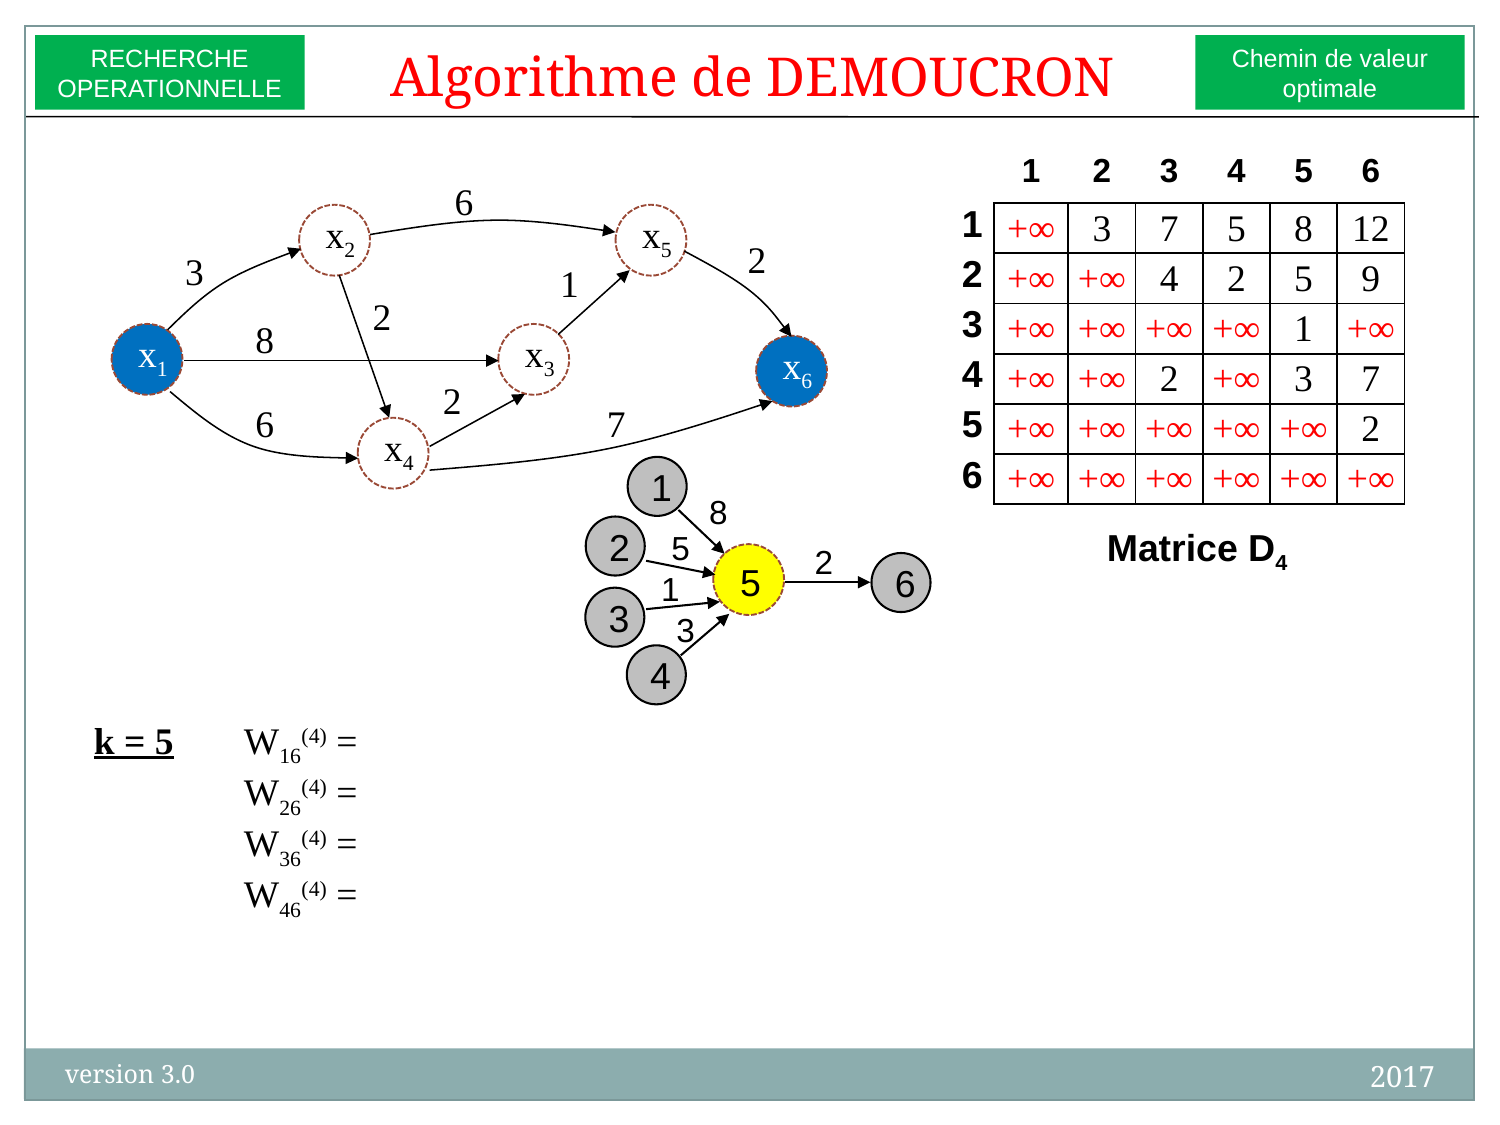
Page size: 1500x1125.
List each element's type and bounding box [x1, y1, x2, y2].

table_cell [1338, 254, 1404, 303]
table_cell [1271, 355, 1336, 403]
table_cell [1136, 355, 1202, 403]
table_cell [995, 355, 1067, 403]
table_cell [1069, 355, 1135, 403]
table_cell [1338, 405, 1404, 453]
table_cell [1271, 455, 1336, 503]
text_box [584, 515, 646, 577]
table_cell [1338, 355, 1404, 403]
table_cell [995, 254, 1067, 303]
table_cell [1204, 254, 1269, 303]
table_cell [1069, 254, 1135, 303]
text_box [111, 169, 932, 706]
table_cell [1069, 304, 1135, 353]
table_cell [1136, 204, 1202, 252]
title [304, 35, 1200, 115]
table_cell [1204, 304, 1269, 353]
table_cell [1338, 455, 1404, 503]
table_cell [1136, 405, 1202, 453]
table_cell [1271, 254, 1336, 303]
table_cell [1271, 204, 1336, 252]
table_cell [995, 455, 1067, 503]
table_cell [1338, 304, 1404, 353]
text_box [35, 35, 305, 110]
table_cell [877, 203, 993, 504]
table_cell [1204, 204, 1269, 252]
table_cell [1069, 204, 1135, 252]
footer [50, 1051, 638, 1112]
table_cell [1204, 455, 1269, 503]
table_cell [995, 204, 1067, 252]
table_cell [1271, 304, 1336, 353]
text_box [1195, 35, 1465, 110]
table_cell [1136, 304, 1202, 353]
table_cell [1069, 455, 1135, 503]
text_box [992, 516, 1403, 582]
table_cell [1271, 405, 1336, 453]
table_cell [1204, 405, 1269, 453]
table_cell [995, 405, 1067, 453]
table_cell [1069, 405, 1135, 453]
slide_number [950, 1050, 1450, 1111]
table_cell [995, 304, 1067, 353]
table_header [877, 153, 1405, 203]
table_cell [1338, 204, 1404, 252]
table_cell [1204, 355, 1269, 403]
table_cell [1136, 455, 1202, 503]
text_box [79, 709, 1369, 929]
table_cell [1136, 254, 1202, 303]
